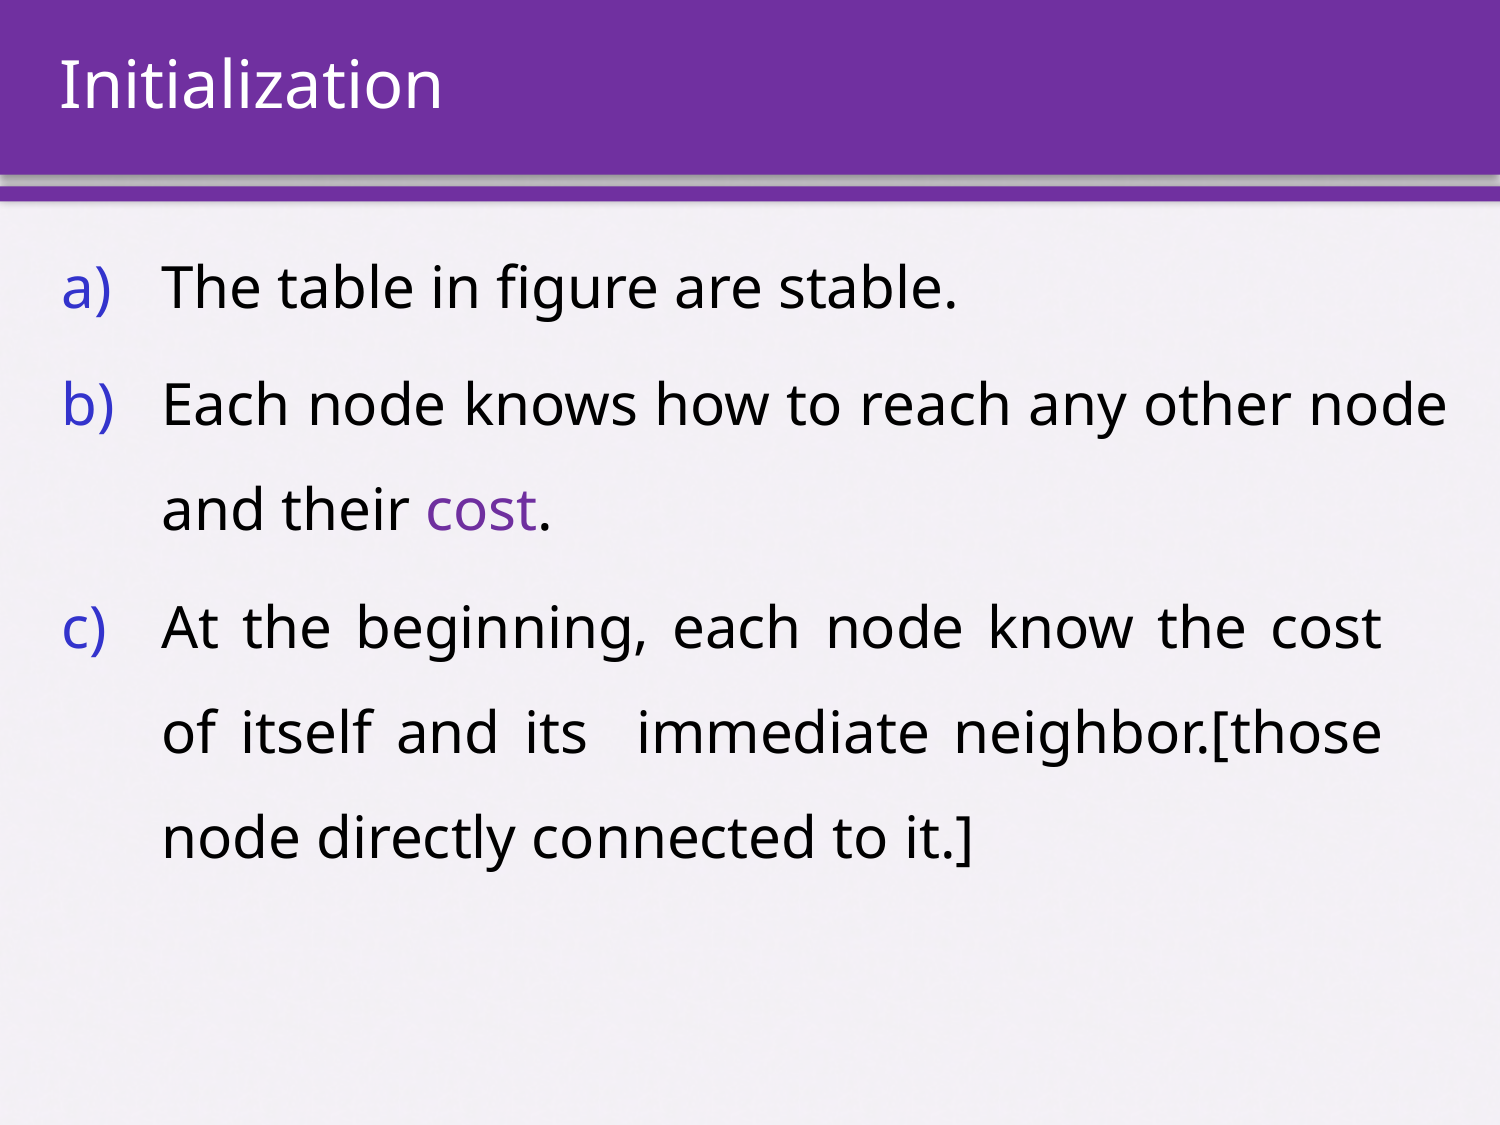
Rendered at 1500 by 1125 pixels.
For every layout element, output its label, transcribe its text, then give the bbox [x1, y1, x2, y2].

list The table in figure are stable. Each node knows how to reach any other node and their cost. At the beginning, each node know the cost of itself and its immediate neighbor.[those node directly connected to it.] [44, 207, 1464, 1089]
title Initialization [44, 0, 1464, 175]
